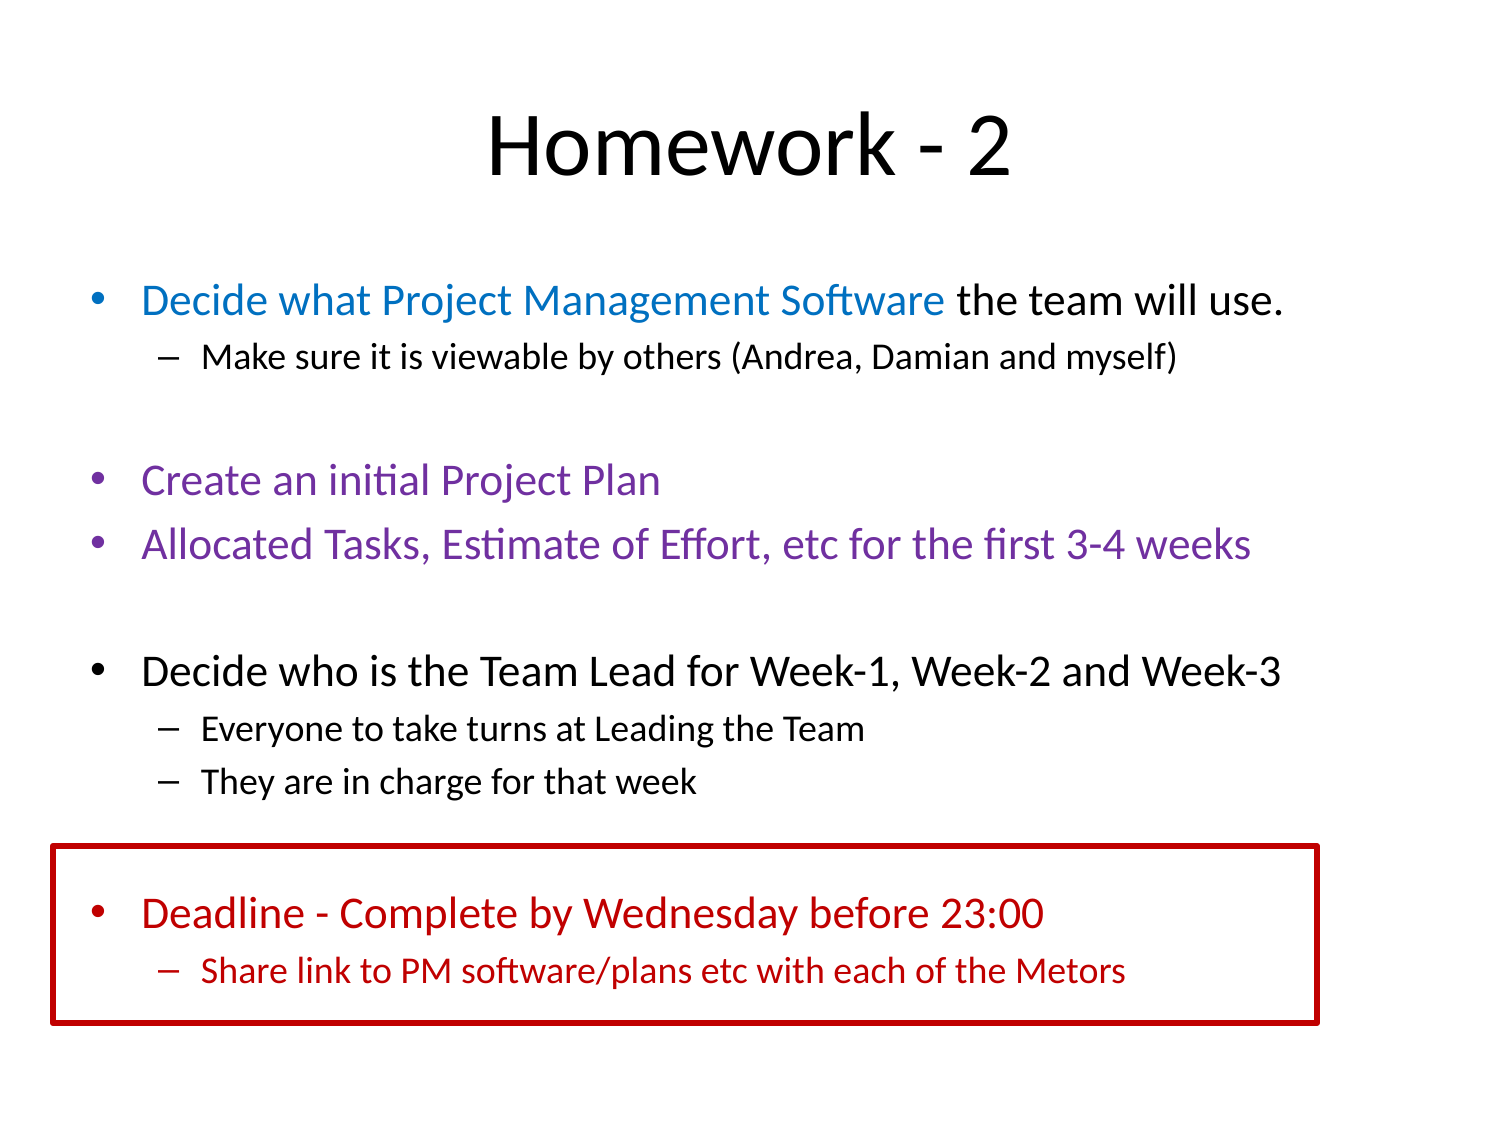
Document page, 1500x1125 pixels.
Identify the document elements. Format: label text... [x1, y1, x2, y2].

list Decide what Project Management Software the team will use. Make sure it is viewable by others (Andrea, Damian and myself) Create an initial Project Plan Allocated Tasks, Estimate of Effort, etc for the first 3-4 weeks Decide who is the Team Lead for Week-1, Week-2 and Week-3 Everyone to take turns at Leading the Team They are in charge for that week Deadline - Complete by Wednesday before 23:00 Share link to PM software/plans etc with each of the Metors [75, 262, 1425, 1005]
title Homework - 2 [75, 45, 1425, 233]
text_box [51, 844, 1319, 1025]
